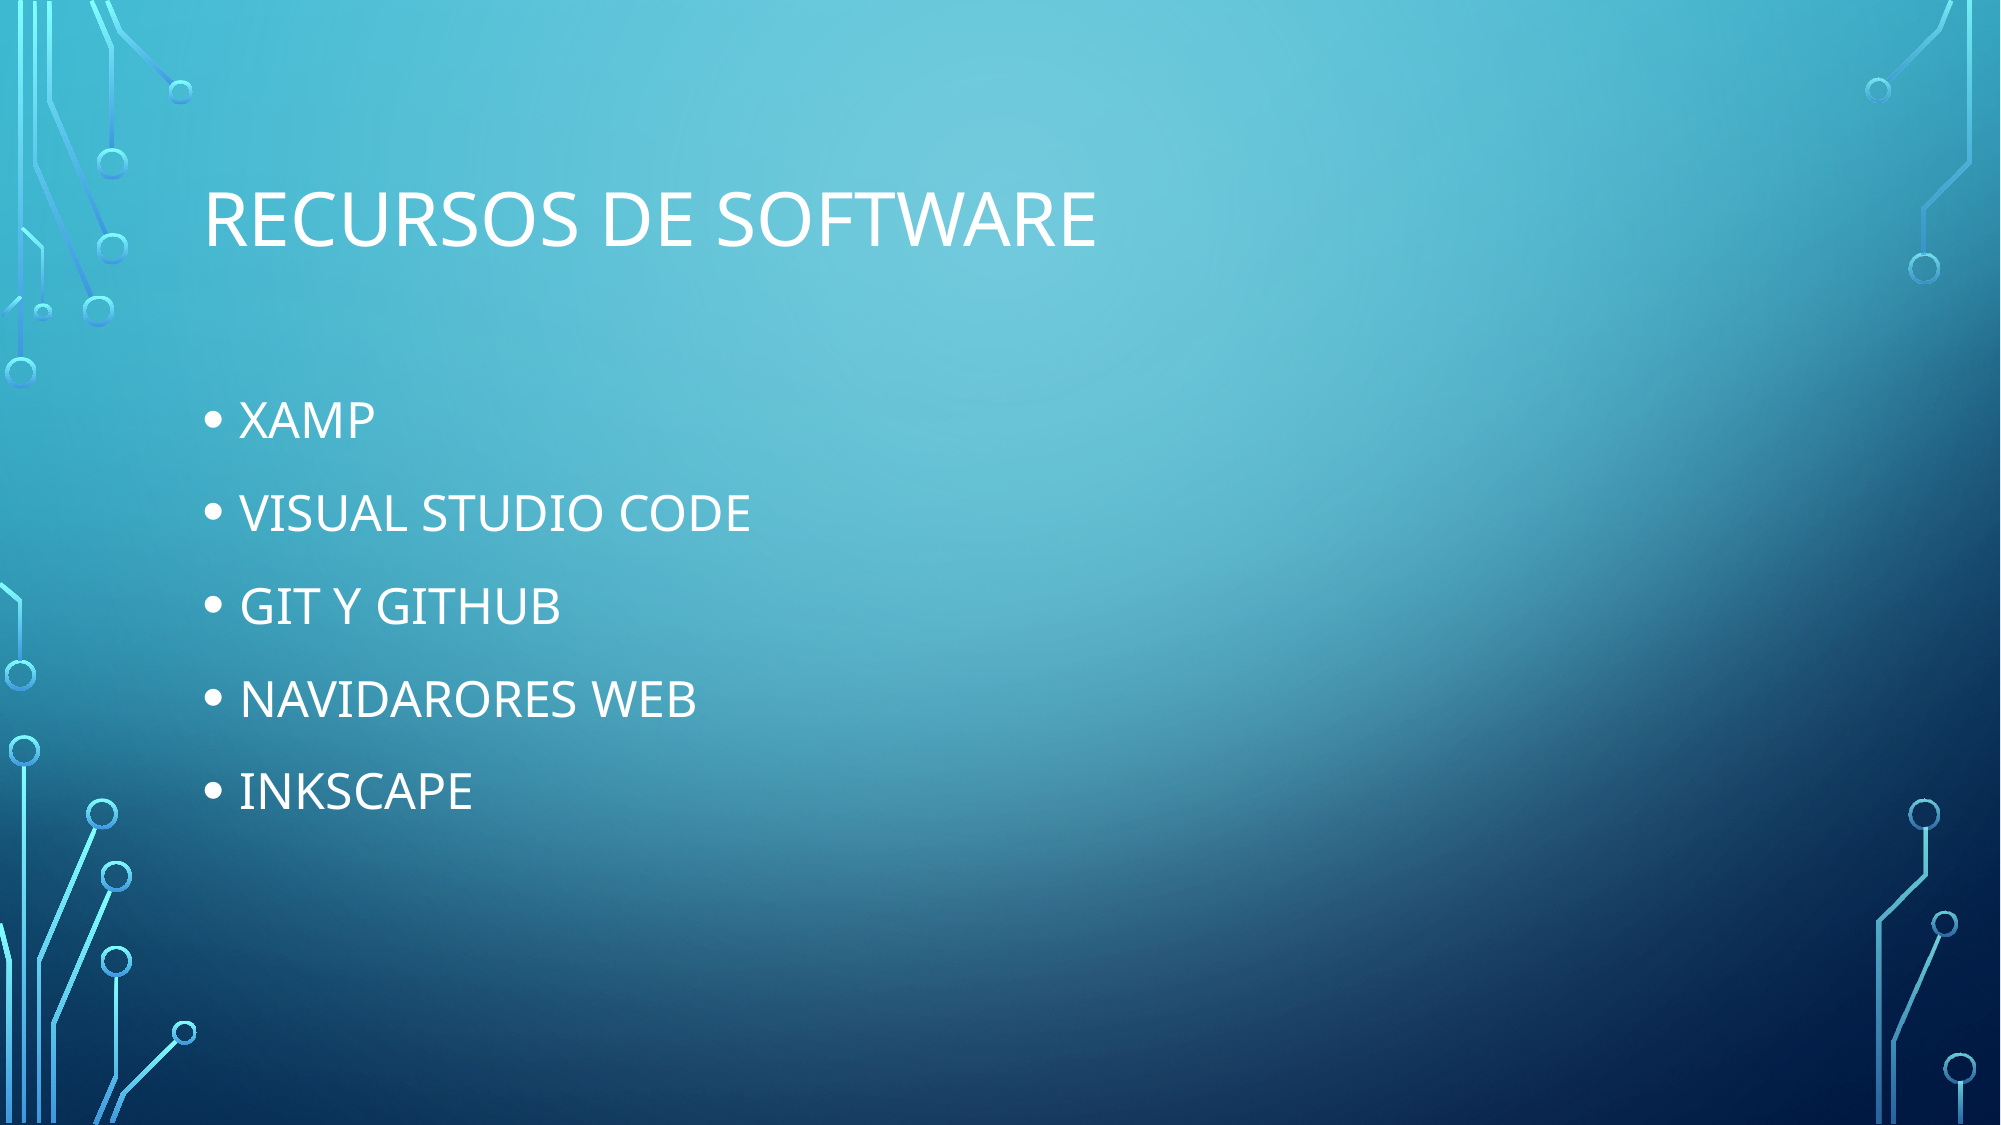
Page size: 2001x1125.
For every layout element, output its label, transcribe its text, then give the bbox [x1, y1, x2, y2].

list XAMP VISUAL STUDIO CODE GIT Y GITHUB NAVIDARORES WEB INKSCAPE [187, 369, 1813, 950]
title RECURSOS DE SOFTWARE [187, 101, 1813, 344]
